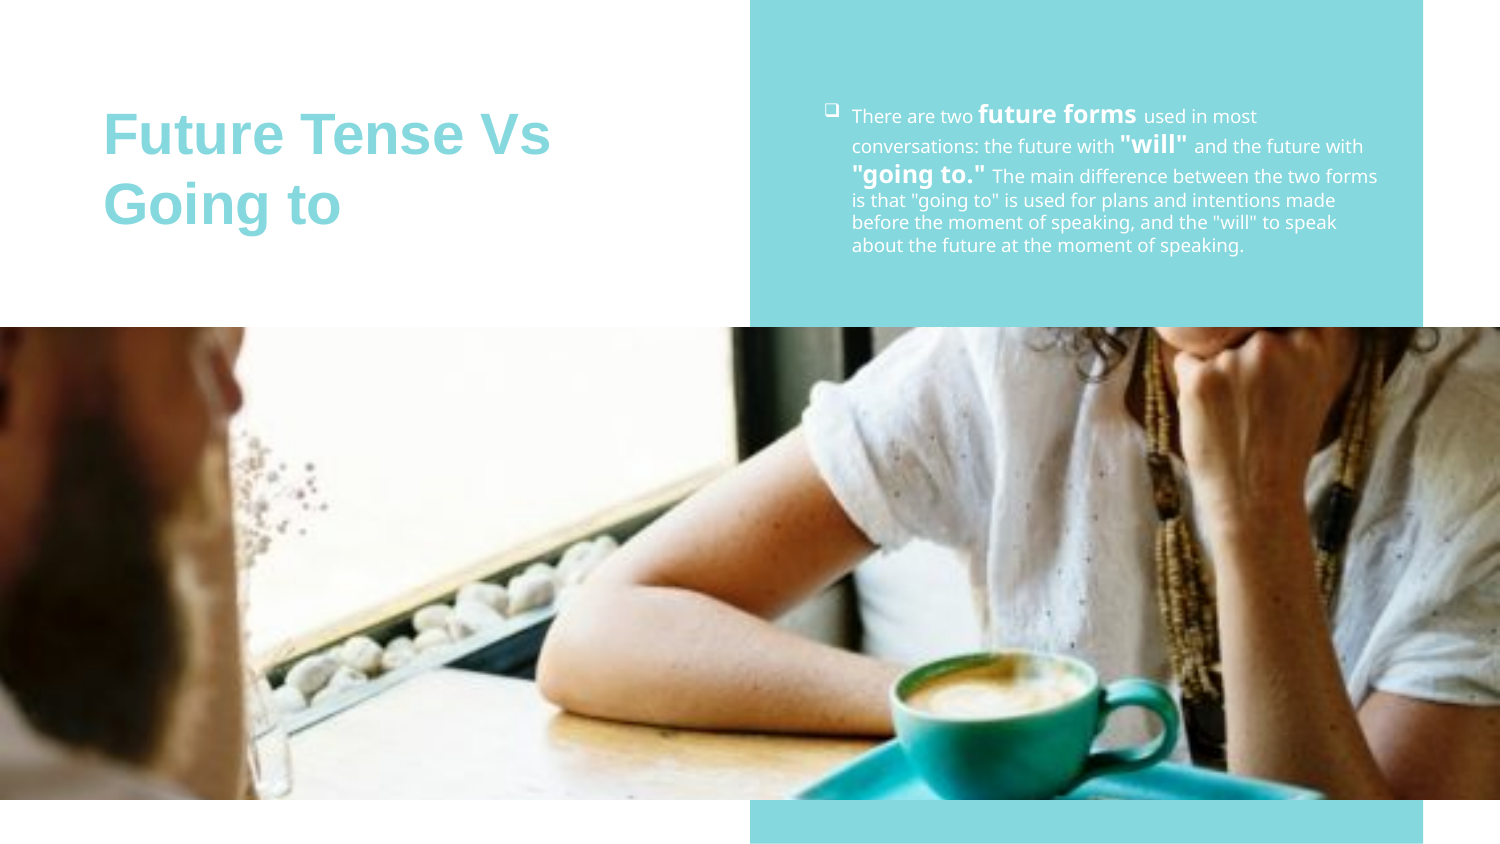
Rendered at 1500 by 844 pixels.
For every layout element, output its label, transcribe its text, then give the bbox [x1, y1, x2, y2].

text_box Future Tense Vs Going to [88, 38, 703, 294]
picture [0, 327, 1500, 801]
text_box There are two future forms used in most conversations: the future with "will" and the future with "going to." The main difference between the two forms is that "going to" is used for plans and intentions made before the moment of speaking, and the "will" to speak about the future at the moment of speaking. [809, 68, 1400, 264]
